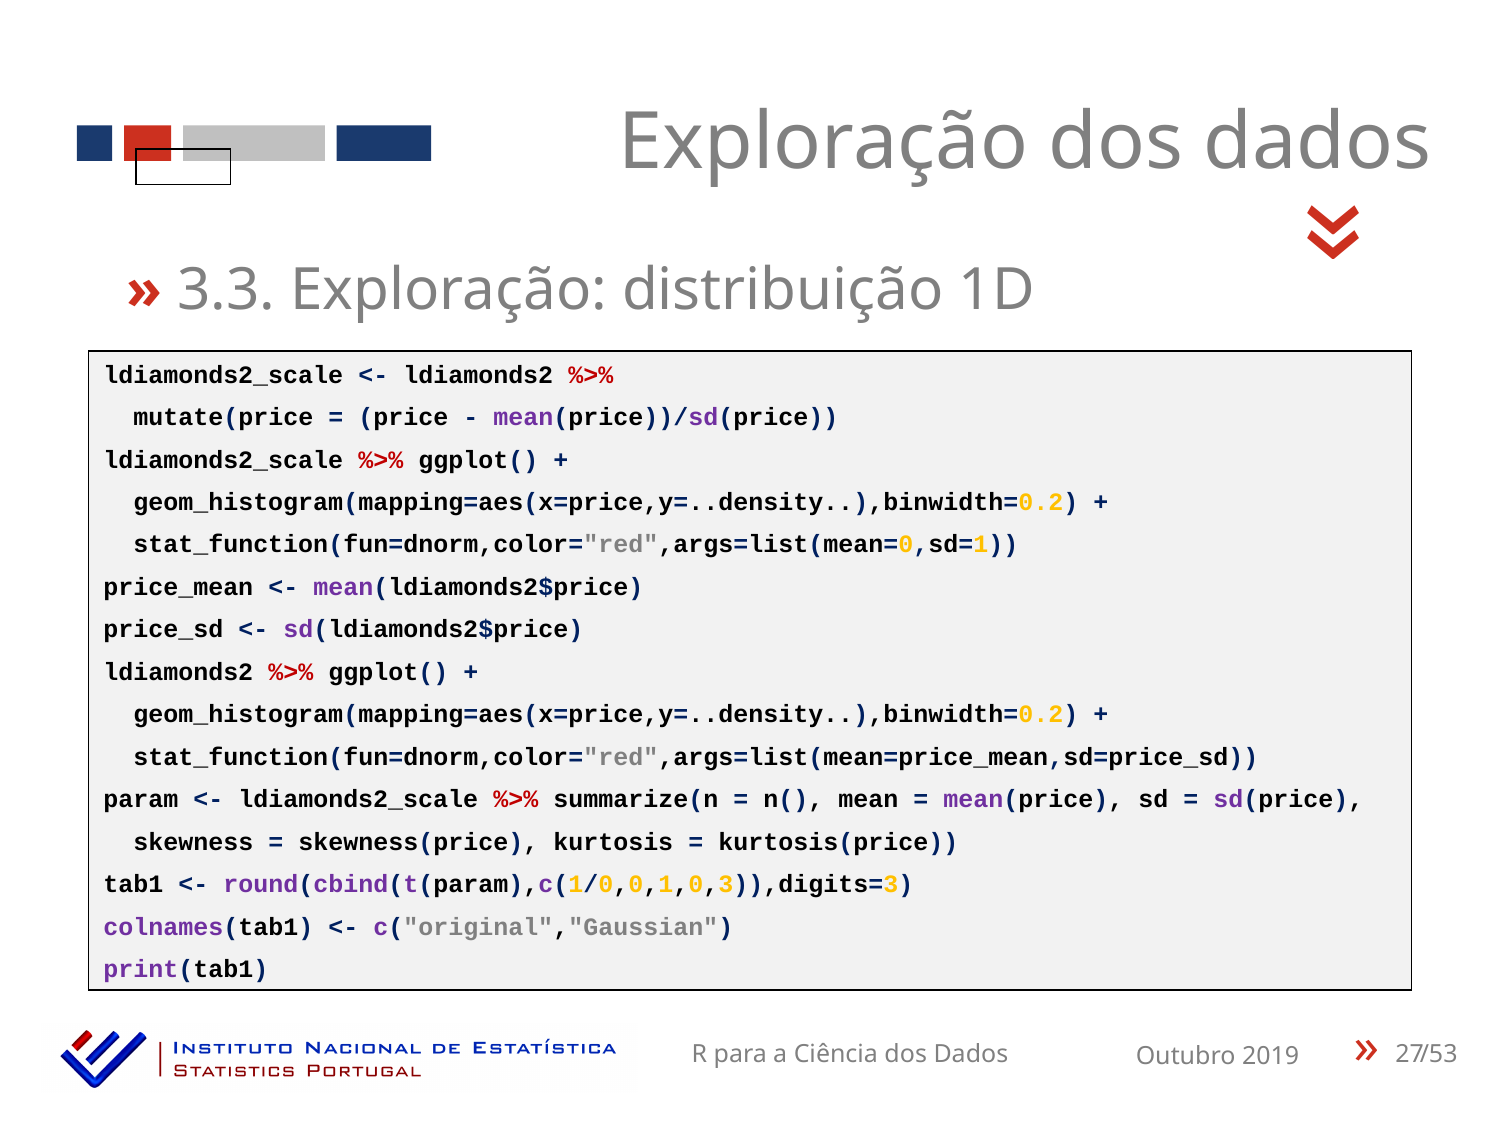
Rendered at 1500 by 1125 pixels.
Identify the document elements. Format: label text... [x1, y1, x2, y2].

text_box » 3.3. Exploração: distribuição 1D [111, 243, 1376, 329]
text_box ldiamonds2_scale <- ldiamonds2 %>% mutate(price = (price - mean(price))/sd(price)) ldiamonds2_scale %>% ggplot() + geom_histogram(mapping=aes(x=price,y=..density..),binwidth=0.2) + stat_function(fun=dnorm,color="red",args=list(mean=0,sd=1)) price_mean <- mean(ldiamonds2$price) price_sd <- sd(ldiamonds2$price) ldiamonds2 %>% ggplot() + geom_histogram(mapping=aes(x=price,y=..density..),binwidth=0.2) + stat_function(fun=dnorm,color="red",args=list(mean=price_mean,sd=price_sd)) param <- ldiamonds2_scale %>% summarize(n = n(), mean = mean(price), sd = sd(price), skewness = skewness(price), kurtosis = kurtosis(price)) tab1 <- round(cbind(t(param),c(1/0,0,1,0,3)),digits=3) colnames(tab1) <- c("original","Gaussian") print(tab1) [88, 350, 1412, 990]
text_box « [1234, 207, 1400, 280]
text_box 27 [1380, 1029, 1447, 1075]
picture [41, 1023, 638, 1093]
text_box Exploração dos dados [454, 66, 1447, 207]
